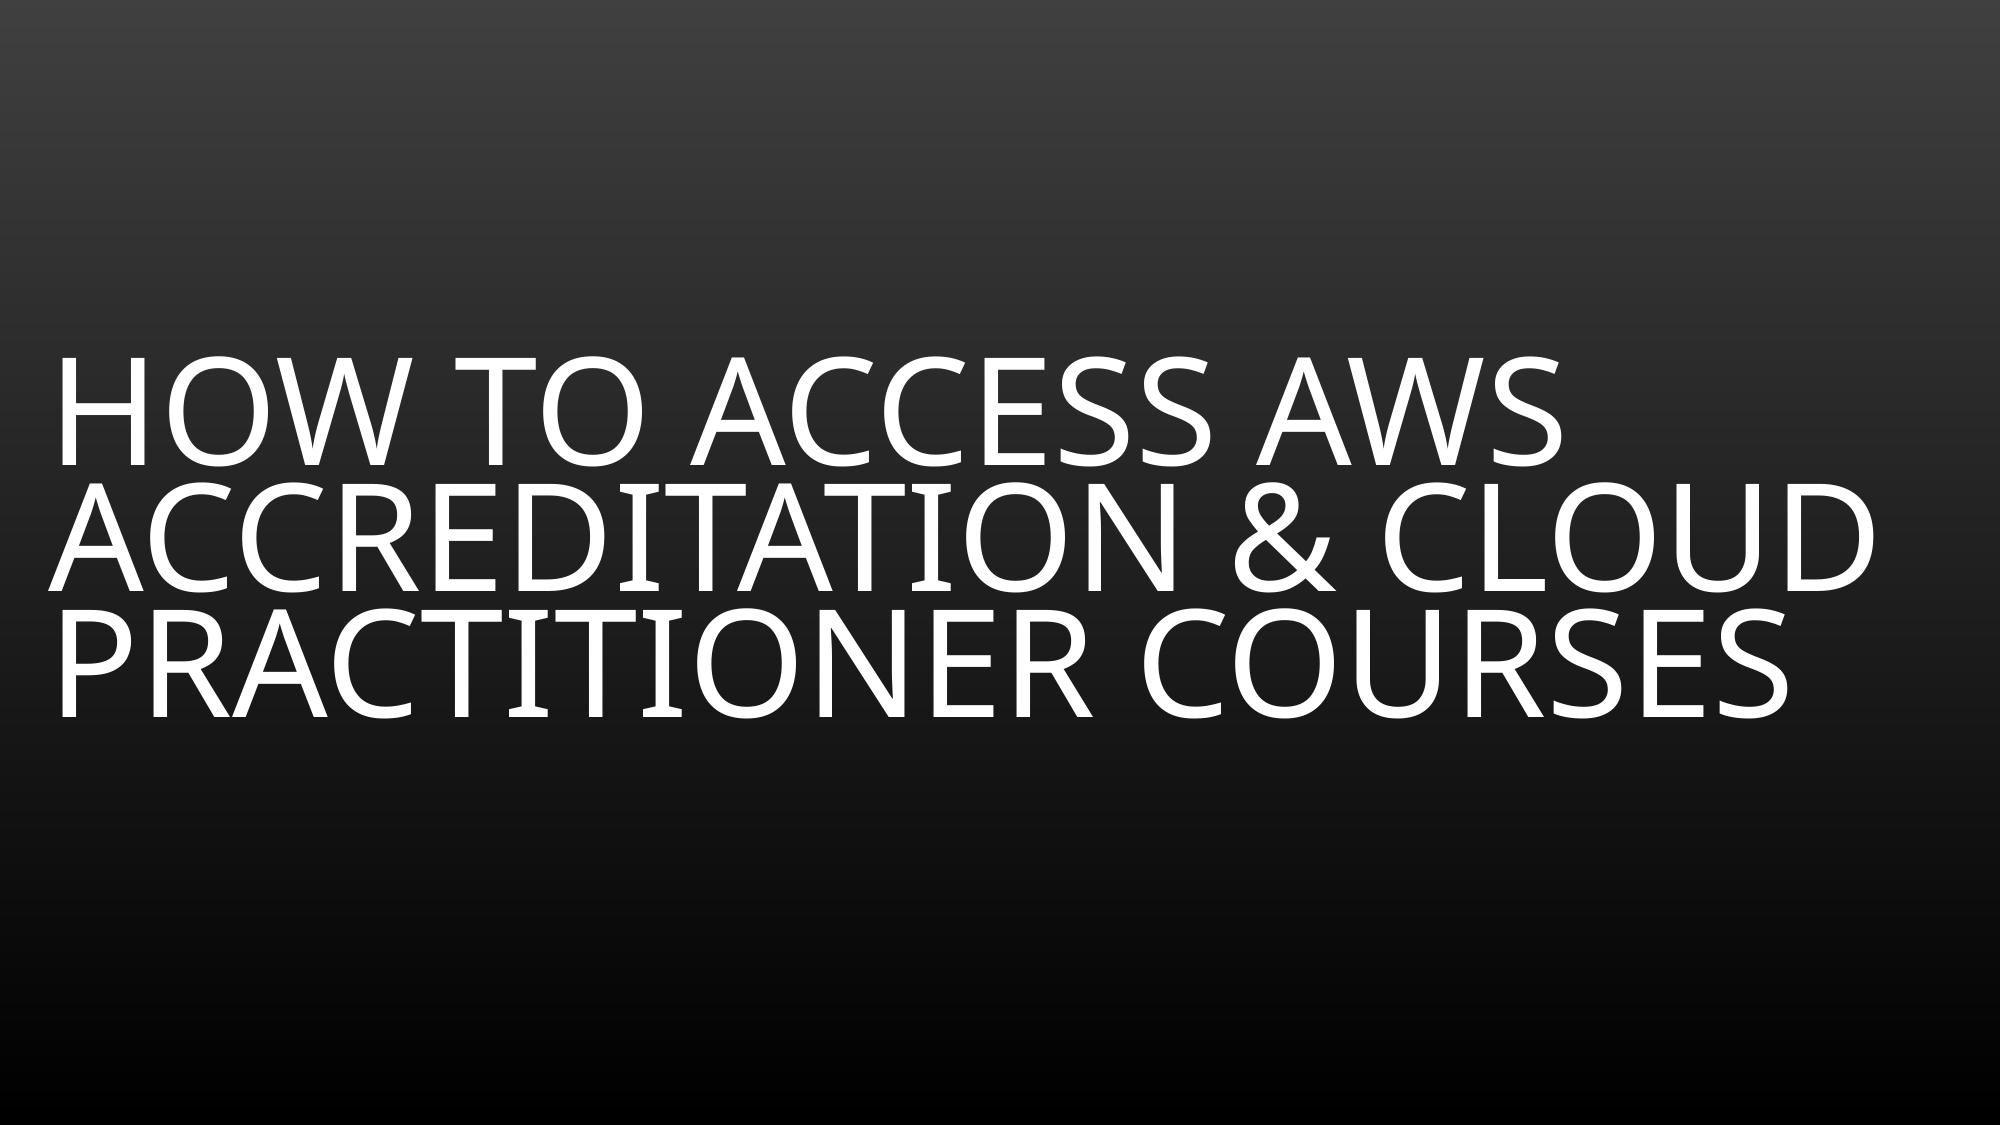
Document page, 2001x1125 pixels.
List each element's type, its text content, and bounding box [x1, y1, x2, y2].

title How to access AWS Accreditation & Cloud Practitioner courses [49, 135, 1906, 940]
